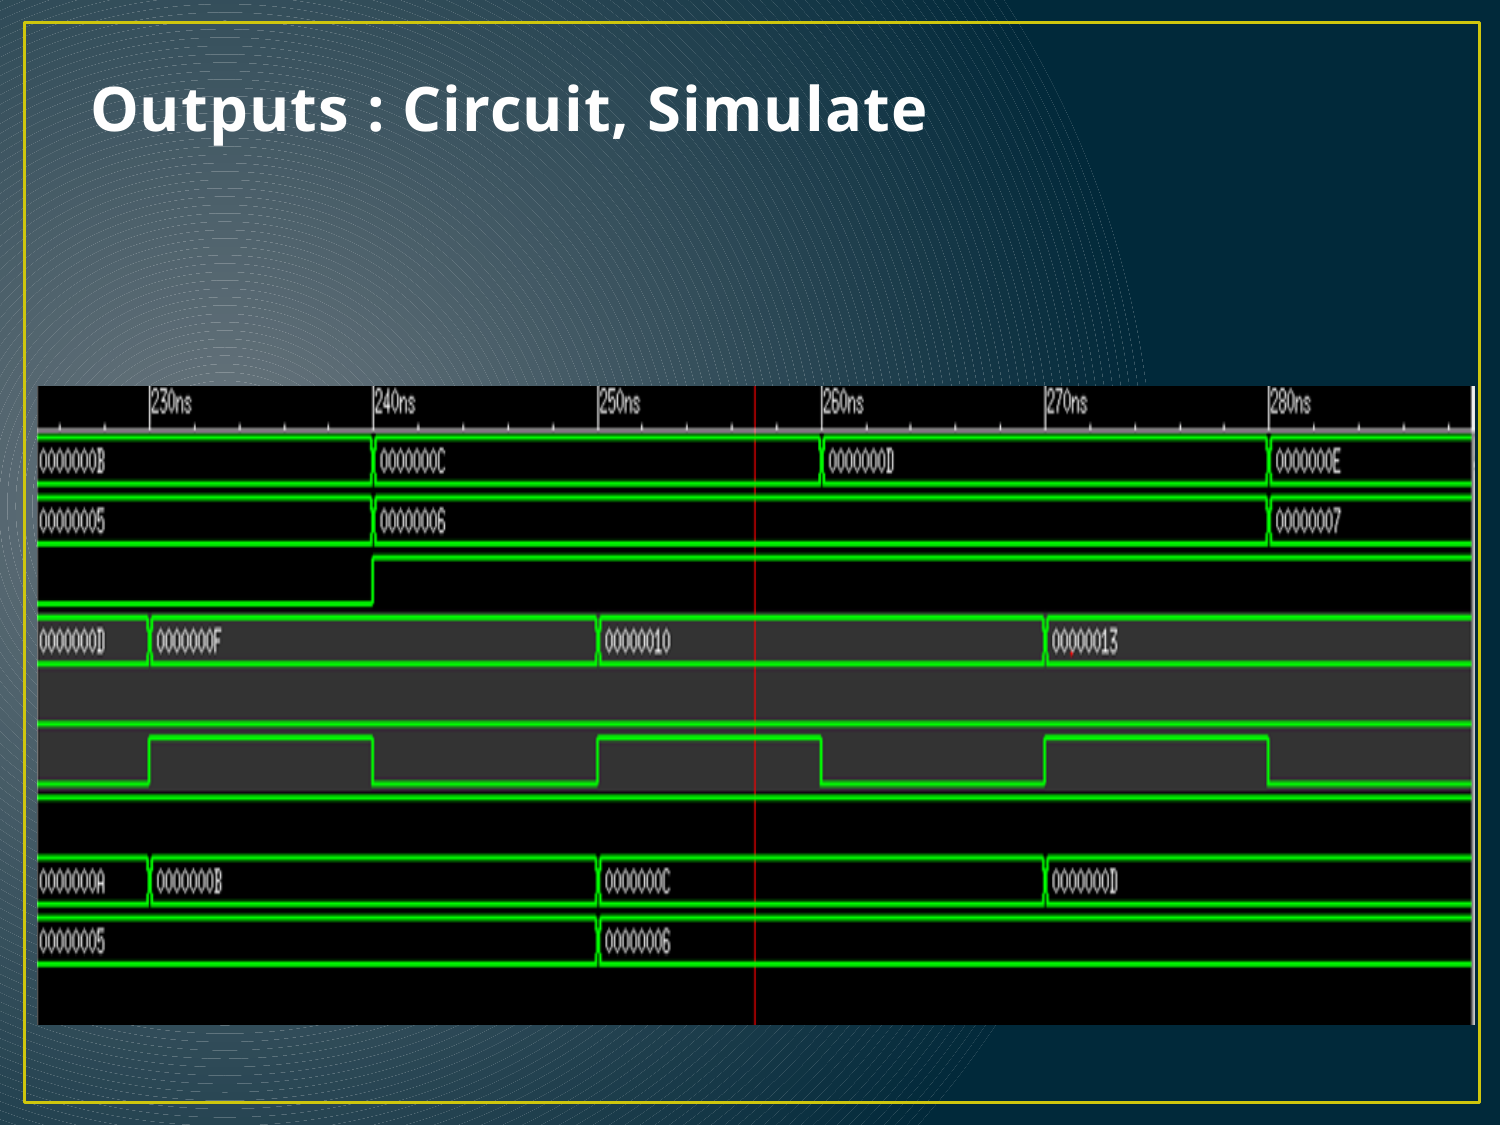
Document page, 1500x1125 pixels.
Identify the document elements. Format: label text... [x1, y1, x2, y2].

picture [946, 1030, 960, 1039]
list [87, 174, 1438, 383]
title Outputs : Circuit, Simulate [75, 62, 1425, 225]
picture [37, 386, 1474, 1026]
